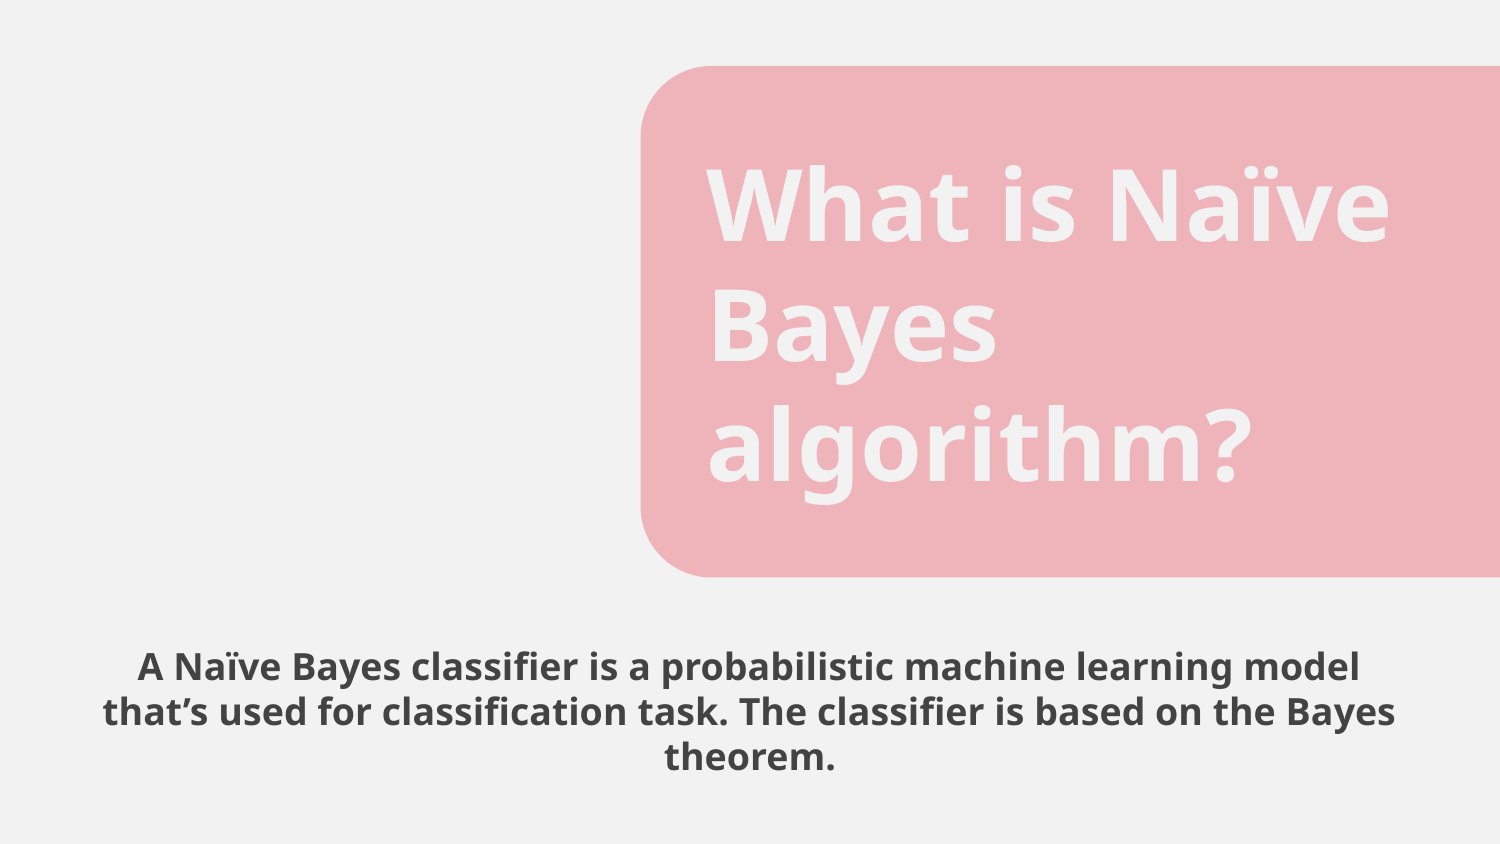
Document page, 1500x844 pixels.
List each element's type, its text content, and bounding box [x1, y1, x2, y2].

title What is Naïve Bayes algorithm? [691, 163, 1447, 480]
text_box A Naïve Bayes classifier is a probabilistic machine learning model that’s used for classification task. The classifier is based on the Bayes theorem. [81, 627, 1419, 785]
